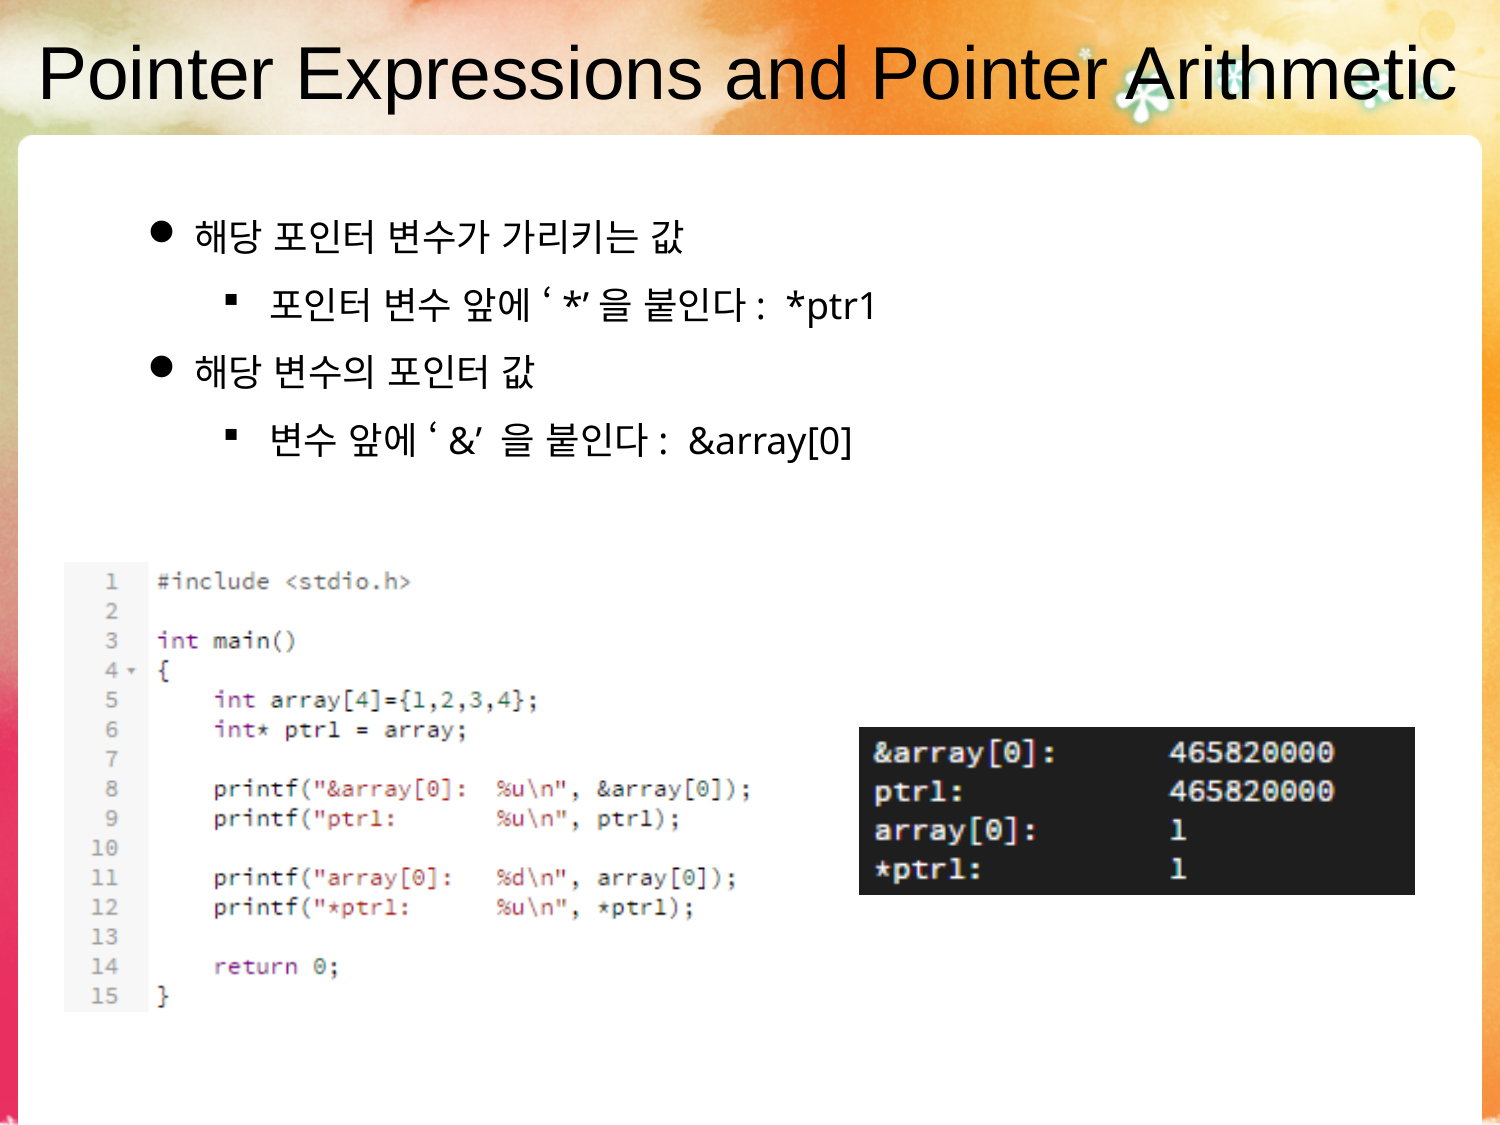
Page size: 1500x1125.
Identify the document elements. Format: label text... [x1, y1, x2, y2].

picture [0, 0, 1500, 1125]
text_box 해당 포인터 변수가 가리키는 값 포인터 변수 앞에 ‘*’을 붙인다: *ptr1 해당 변수의 포인터 값 변수 앞에 ‘&’ 을 붙인다: &array[0] [132, 184, 895, 470]
text_box Pointer Expressions and Pointer Arithmetic [22, 17, 1500, 122]
